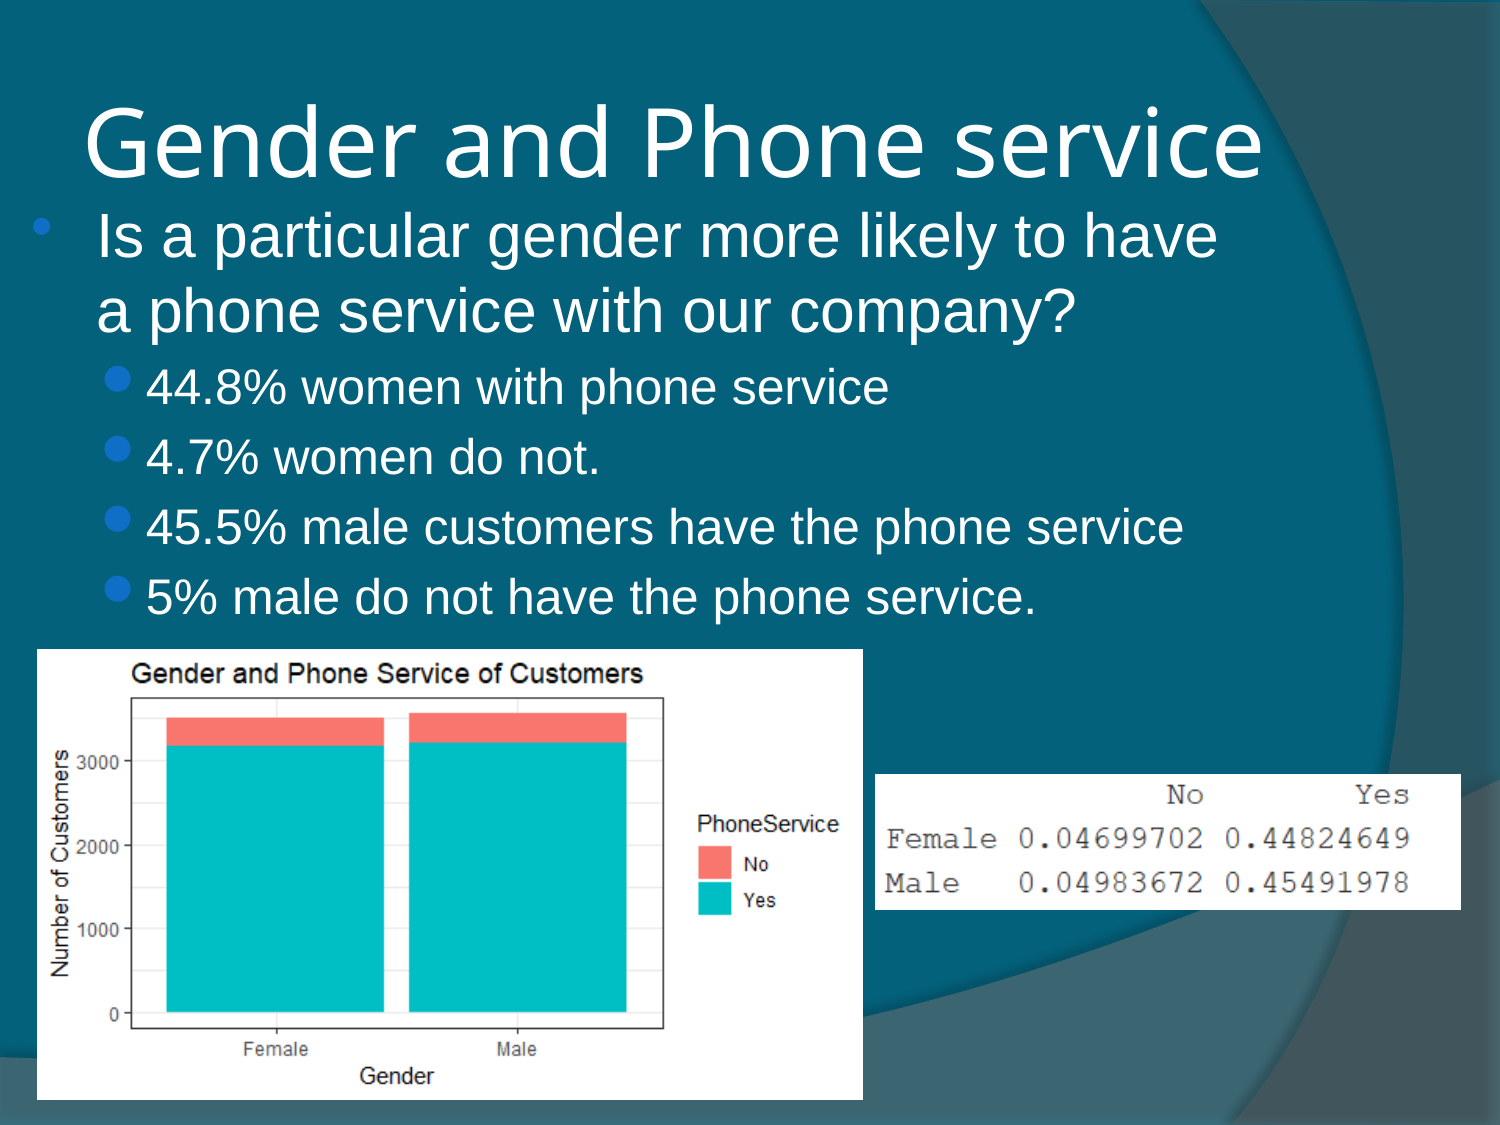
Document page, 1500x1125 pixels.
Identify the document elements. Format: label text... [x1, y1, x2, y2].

title Gender and Phone service [75, 45, 1300, 233]
picture [37, 650, 863, 1101]
picture [876, 774, 1462, 910]
list Is a particular gender more likely to have a phone service with our company? 44.8% women with phone service 4.7% women do not. 45.5% male customers have the phone service 5% male do not have the phone service. [12, 187, 1238, 930]
